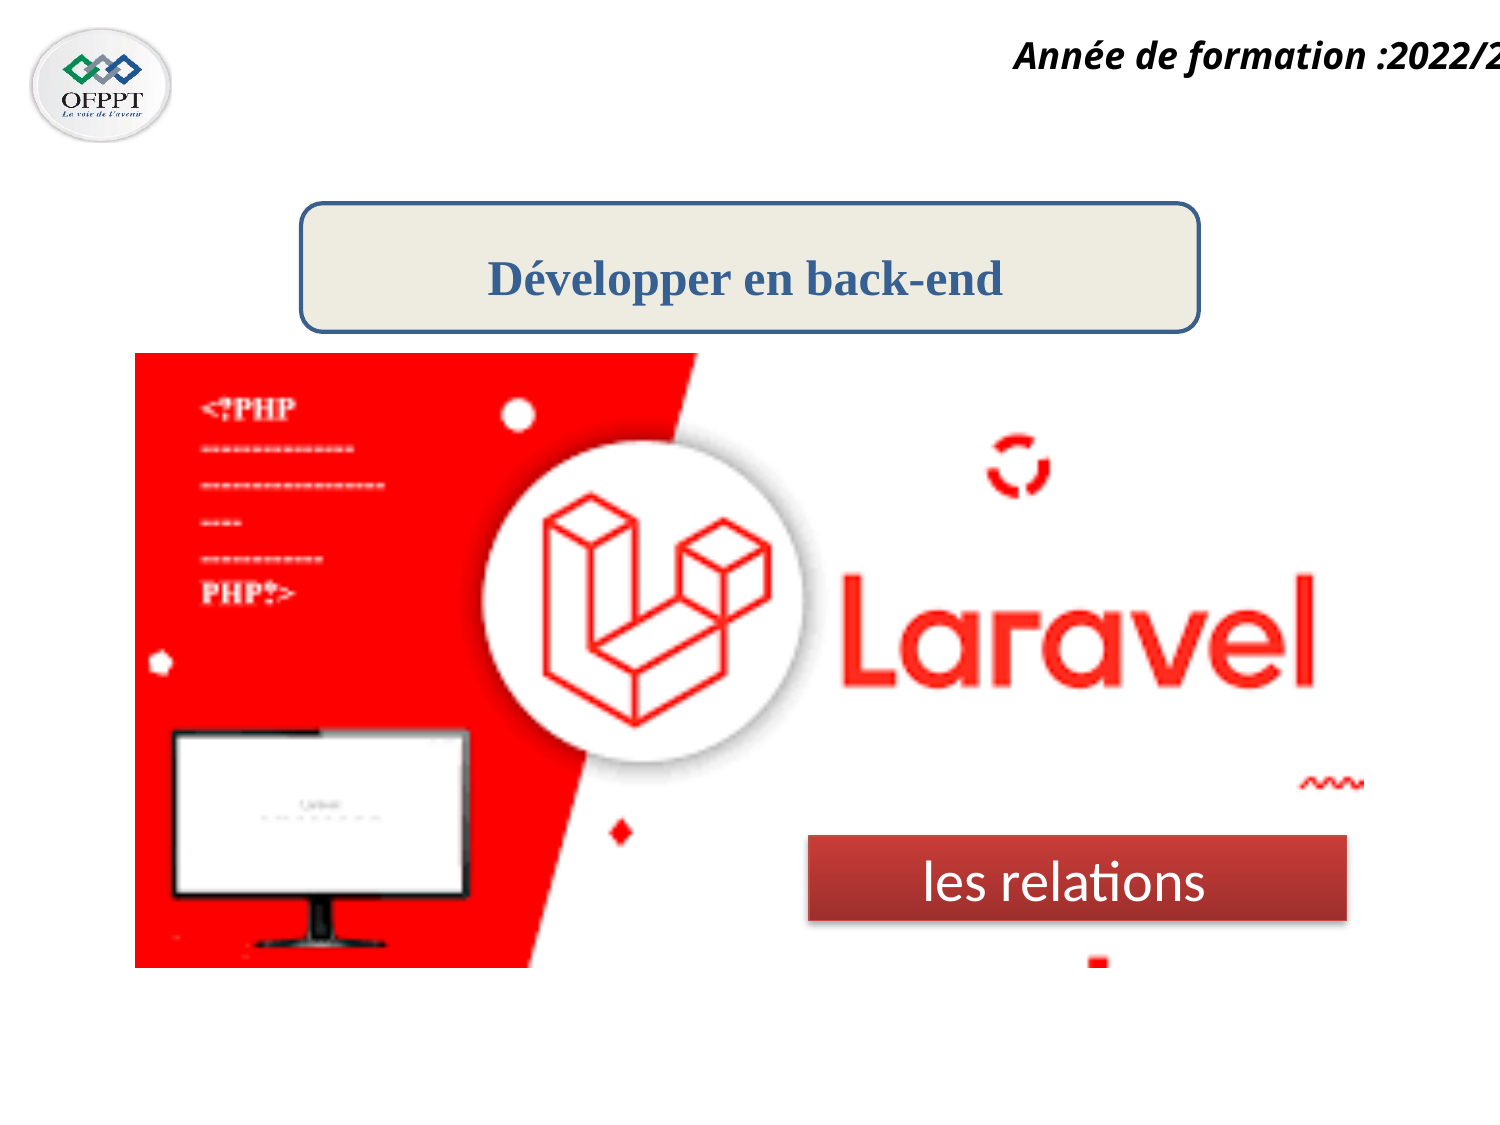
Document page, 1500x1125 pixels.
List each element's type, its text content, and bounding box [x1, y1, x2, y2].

picture [135, 352, 1365, 968]
picture [29, 26, 172, 143]
text_box [298, 201, 1201, 246]
text_box Année de formation :2022/2023 [999, 24, 1500, 84]
text_box Développer en back-end [308, 233, 1183, 313]
list [70, 246, 1421, 989]
